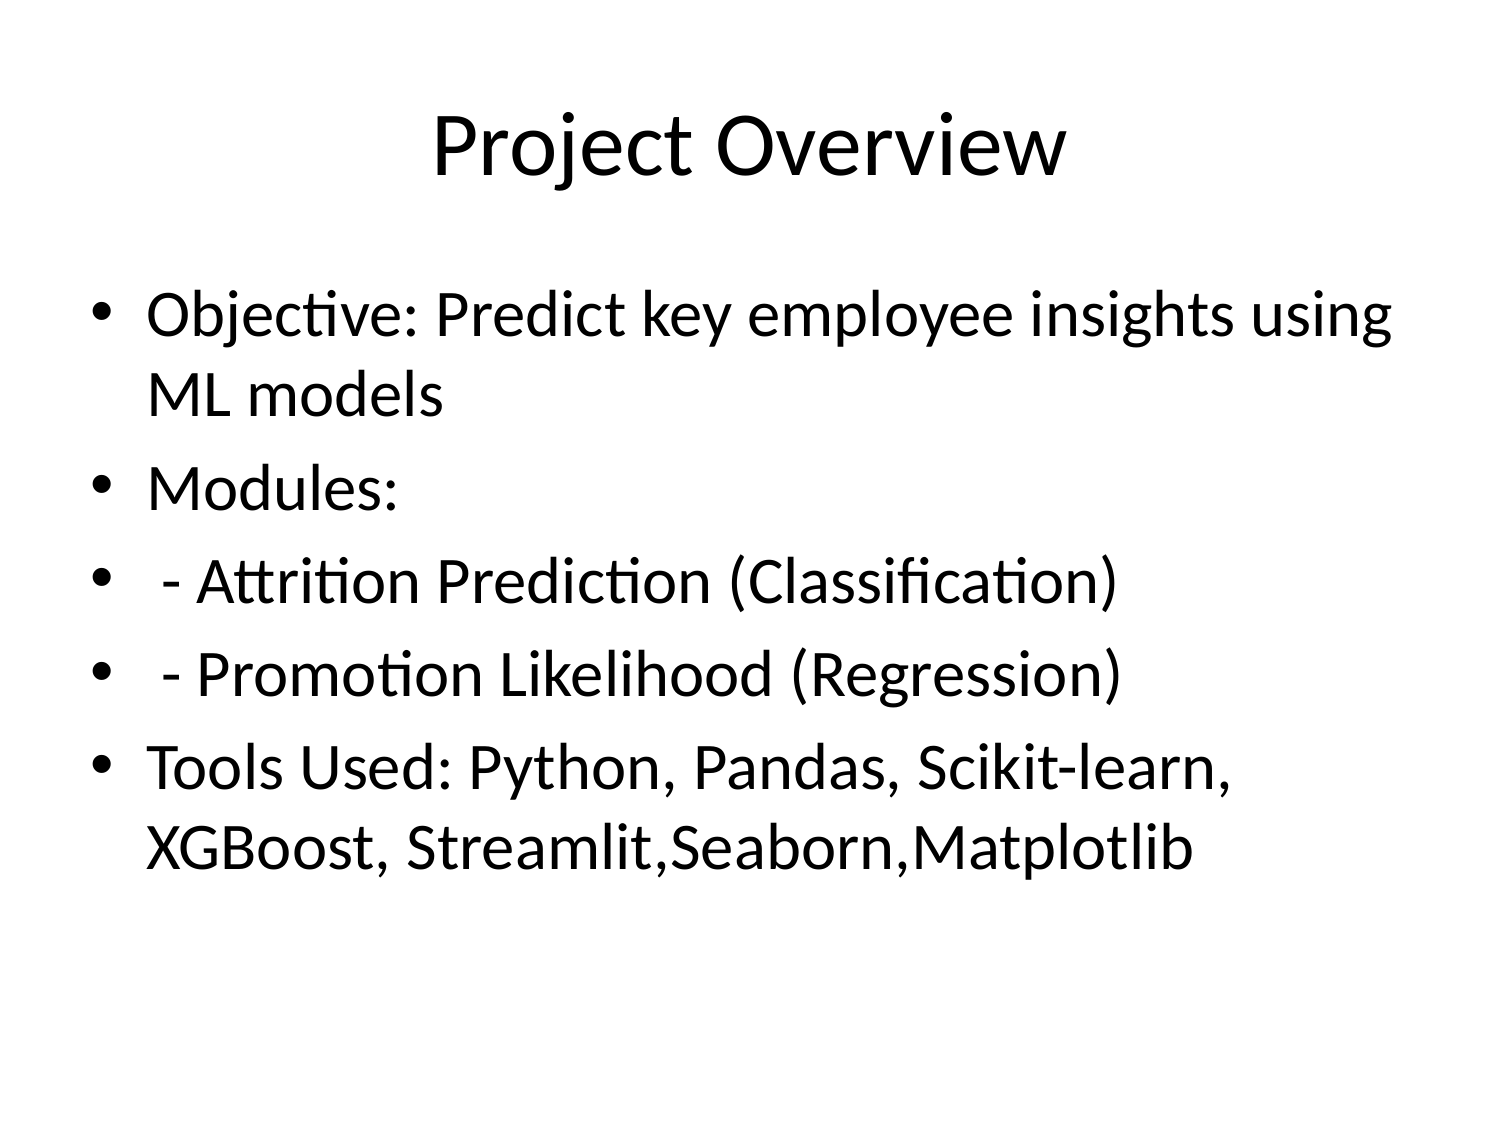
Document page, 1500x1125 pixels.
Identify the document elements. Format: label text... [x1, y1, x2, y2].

title Project Overview [75, 45, 1425, 233]
list Objective: Predict key employee insights using ML models Modules: - Attrition Prediction (Classification) - Promotion Likelihood (Regression) Tools Used: Python, Pandas, Scikit-learn, XGBoost, Streamlit,Seaborn,Matplotlib [75, 262, 1425, 1005]
